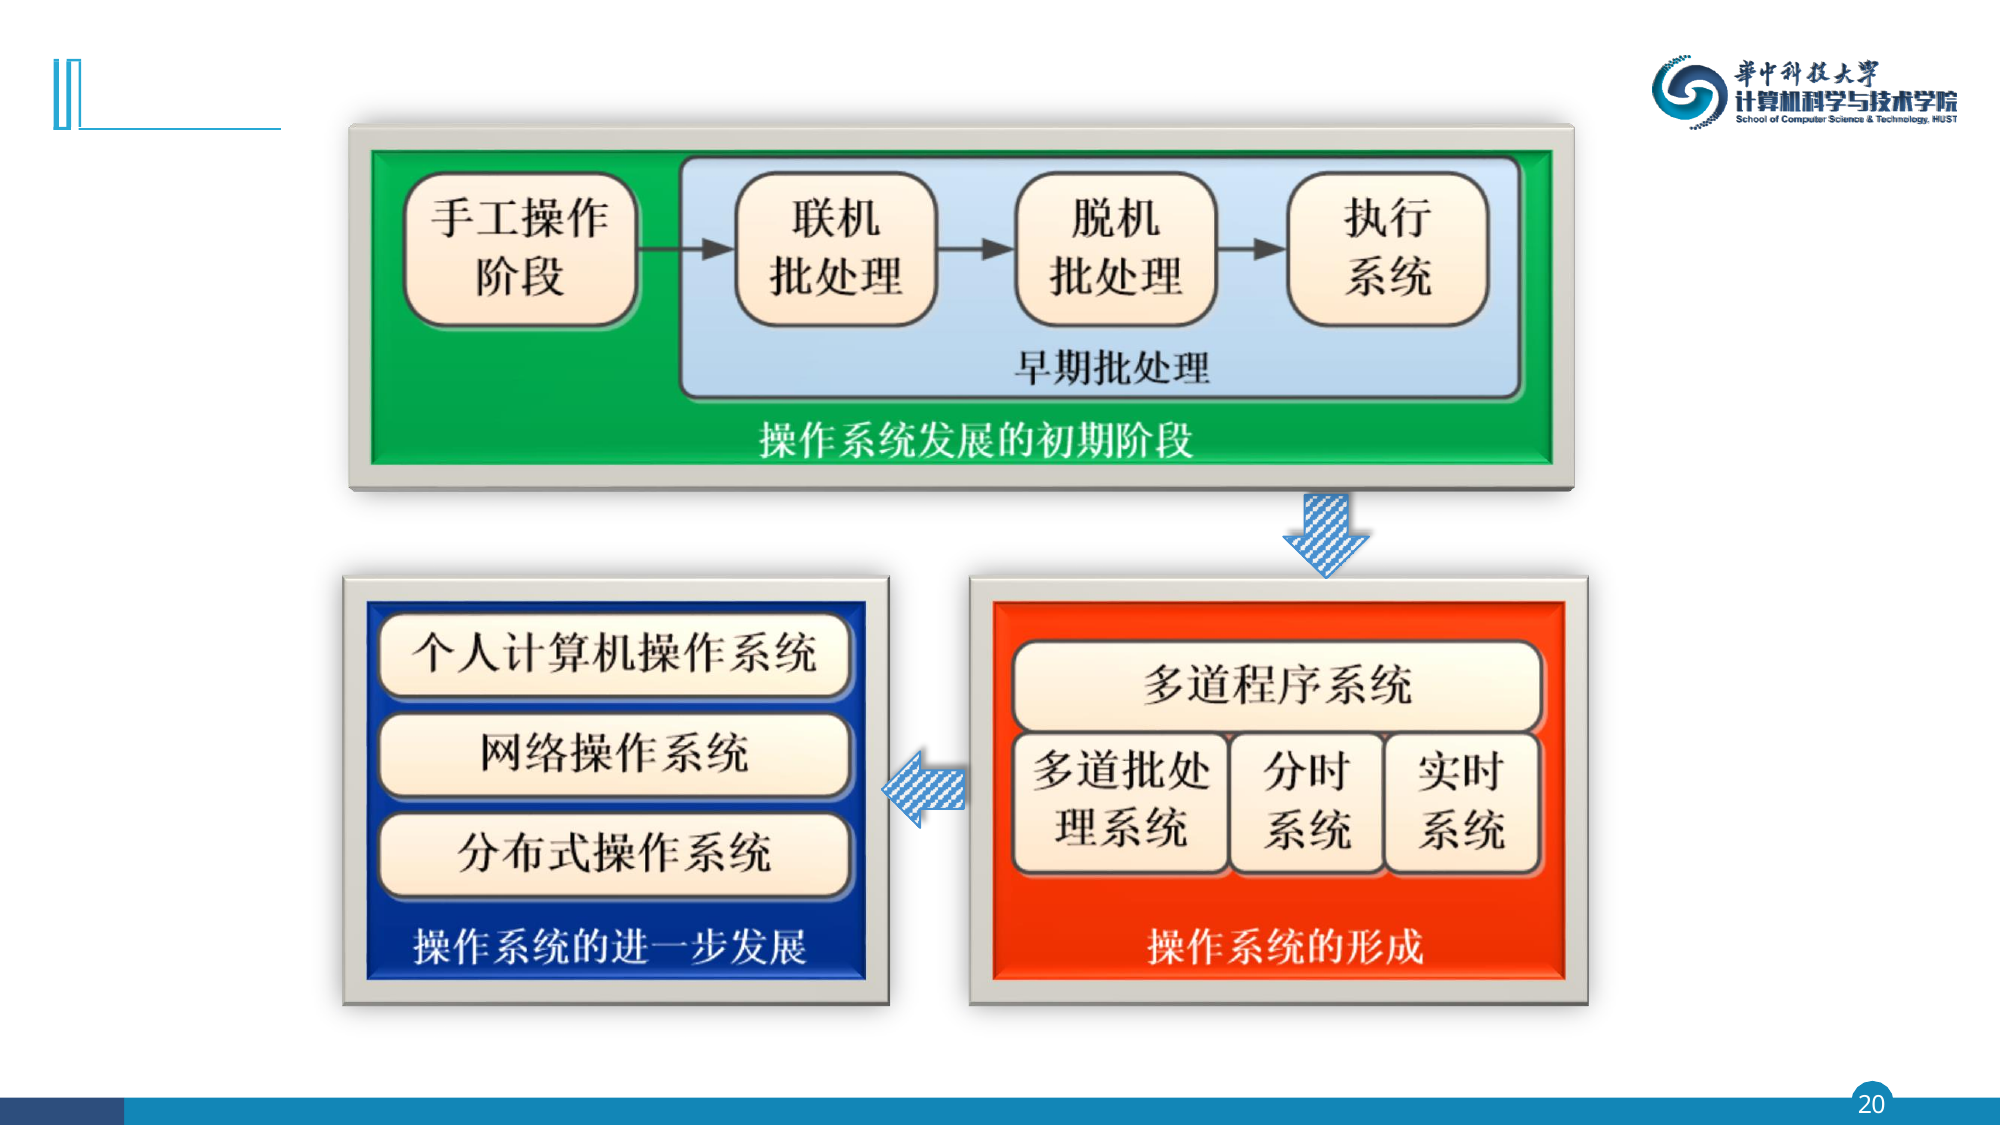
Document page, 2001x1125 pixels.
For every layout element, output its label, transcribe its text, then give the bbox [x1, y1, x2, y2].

picture [1652, 55, 1957, 130]
picture [1652, 55, 1684, 86]
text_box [299, 80, 1629, 1049]
slide_number 10 [1851, 1084, 1896, 1125]
